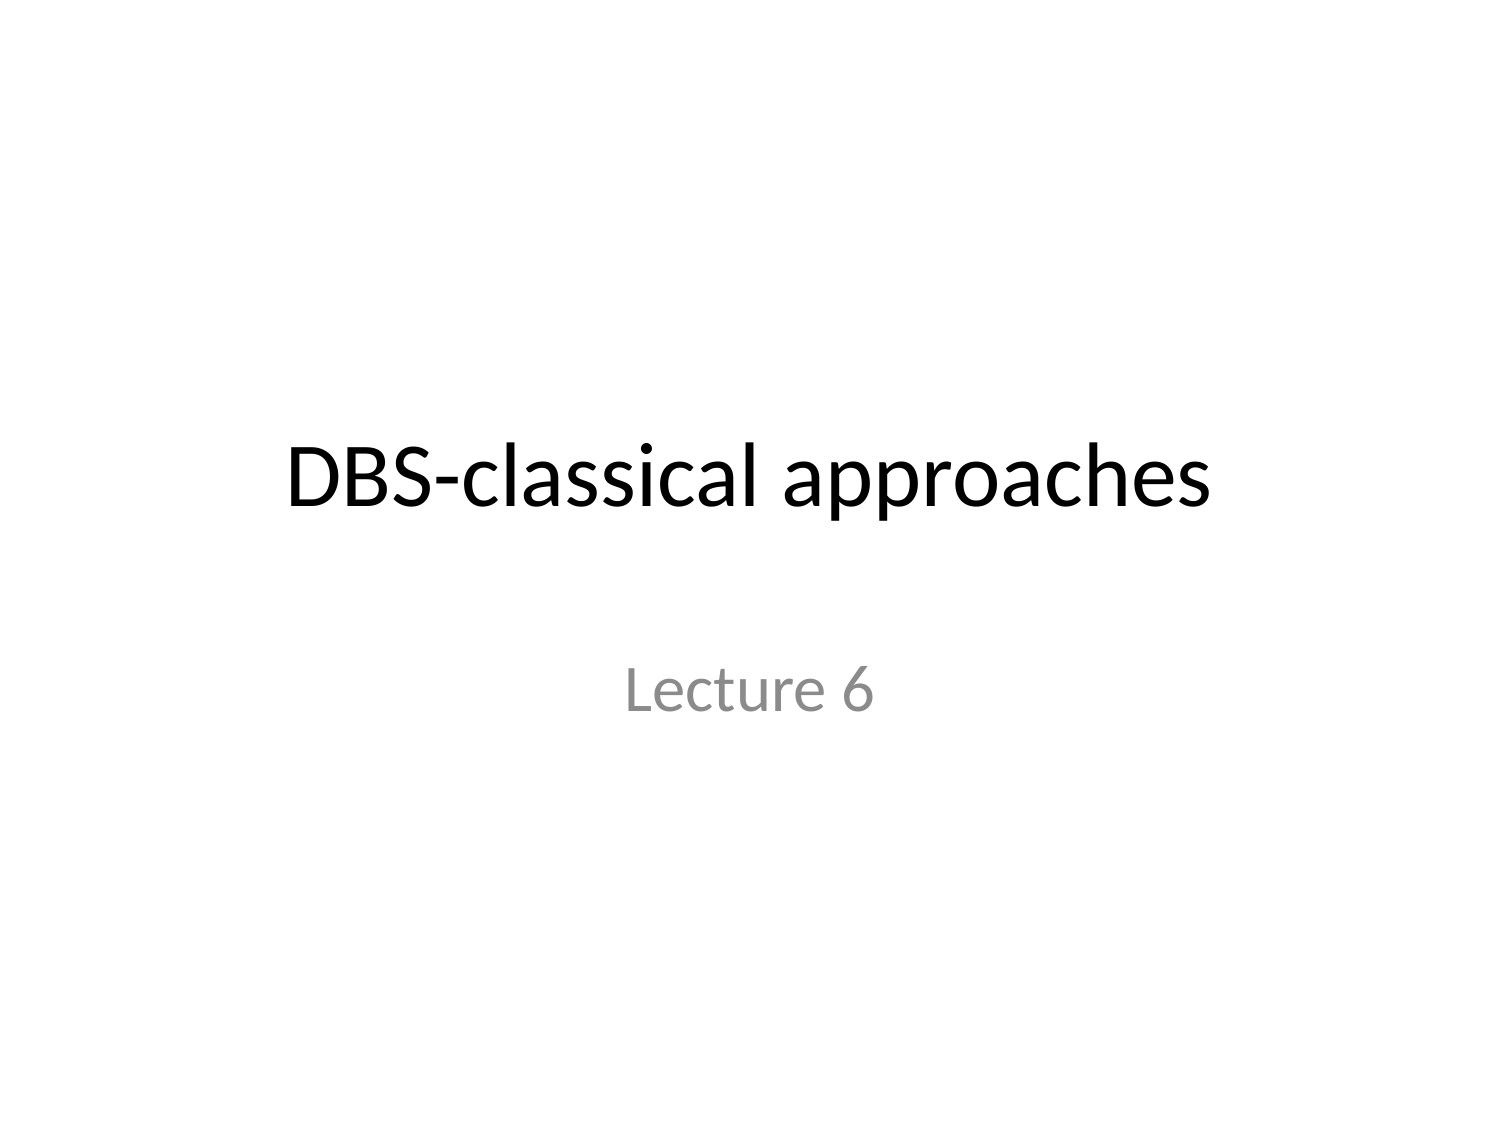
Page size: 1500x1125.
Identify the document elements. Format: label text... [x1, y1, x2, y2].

subtitle Lecture 6 [225, 637, 1275, 925]
title DBS-classical approaches [112, 349, 1388, 591]
